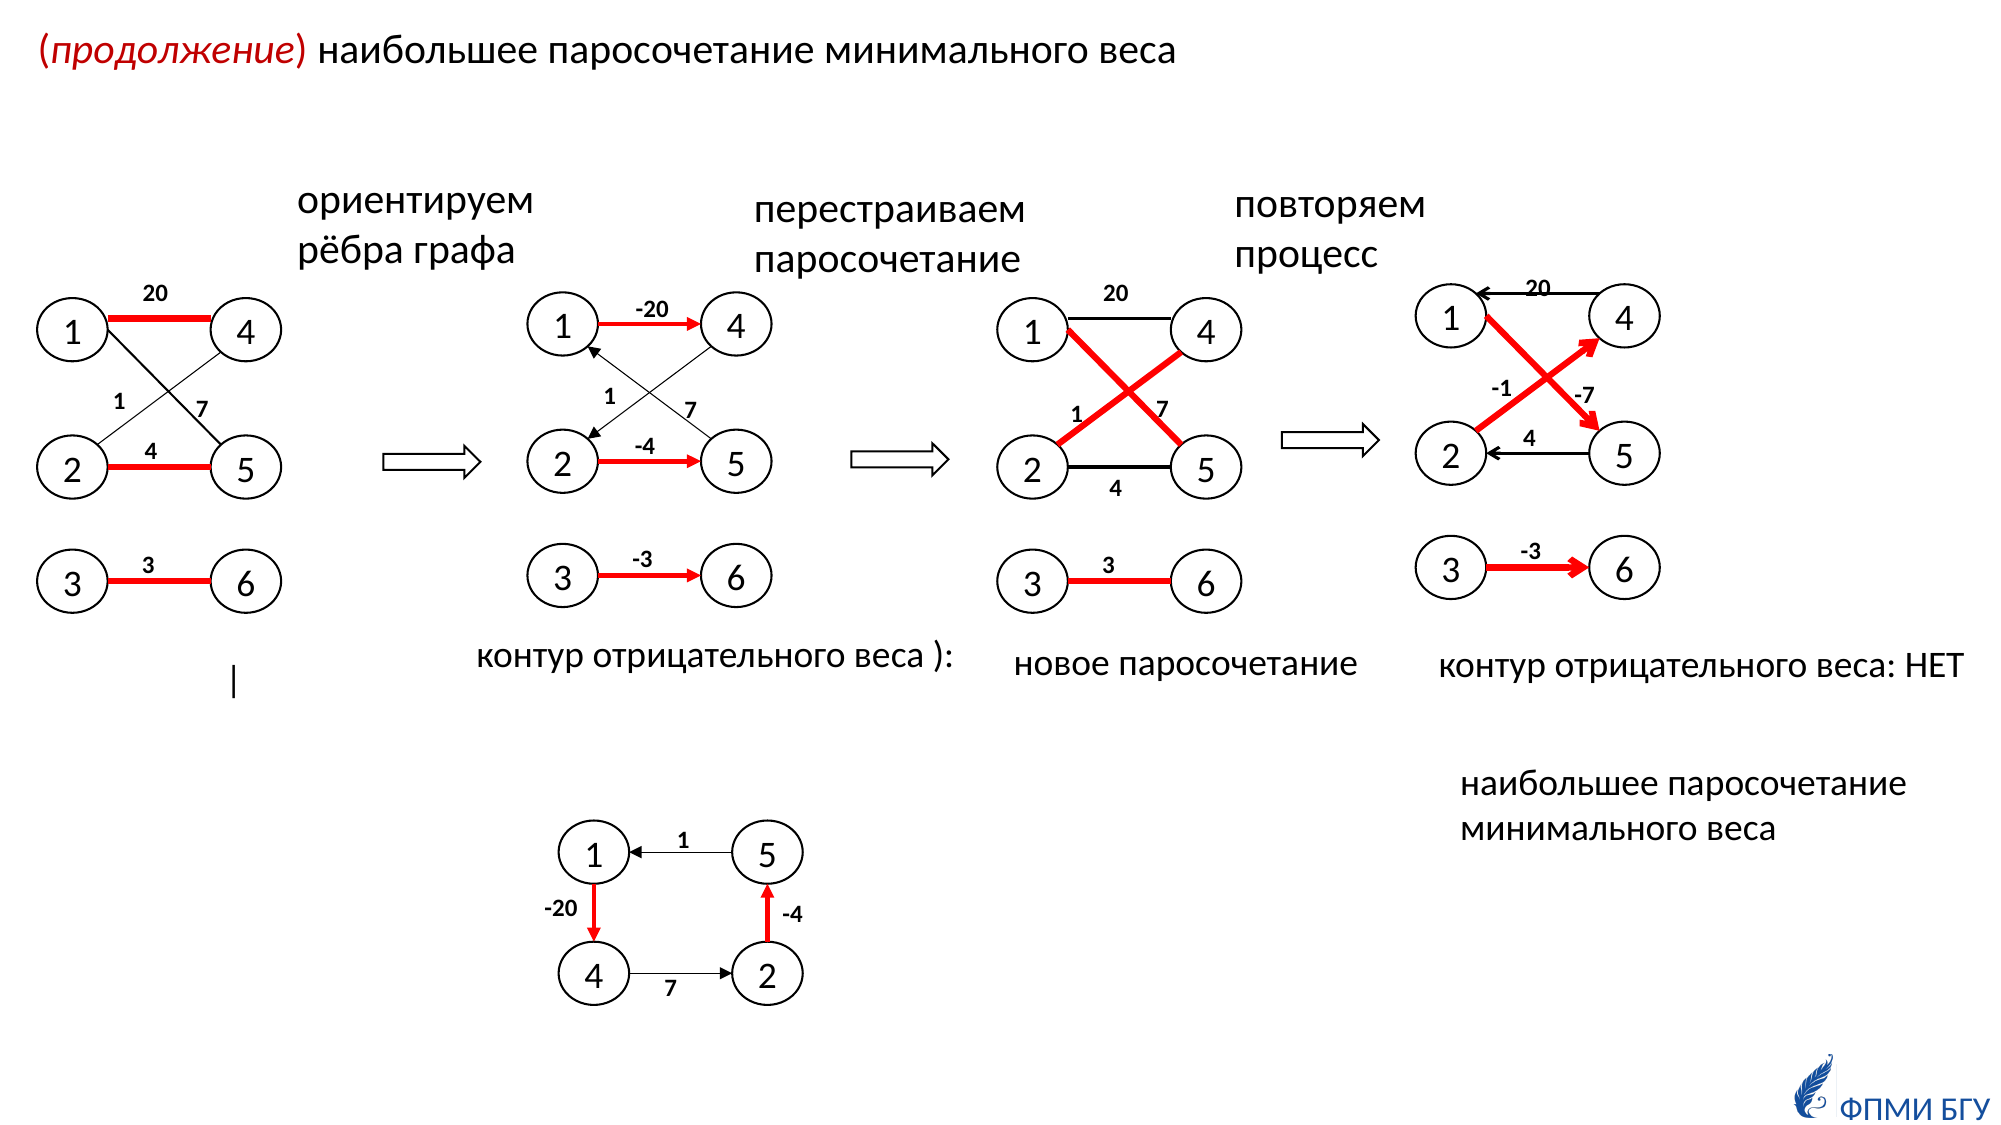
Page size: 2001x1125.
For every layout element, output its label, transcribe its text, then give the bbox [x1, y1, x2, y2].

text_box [527, 284, 772, 608]
text_box контур отрицательного веса: НЕТ [1423, 632, 1994, 693]
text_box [6, 268, 462, 754]
text_box ФПМИ БГУ [1830, 1087, 2000, 1125]
text_box [462, 443, 482, 481]
text_box повторяем процесс [1219, 168, 1442, 284]
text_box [997, 268, 1242, 613]
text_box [529, 815, 819, 1010]
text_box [1415, 264, 1660, 599]
picture [1793, 1053, 1837, 1118]
text_box перестраиваем паросочетание [739, 173, 1042, 289]
text_box [1280, 421, 1381, 459]
text_box ориентируем рёбра графа [282, 164, 550, 280]
list (продолжение) наибольшее паросочетание минимального веса [22, 20, 1207, 125]
text_box [850, 440, 950, 478]
